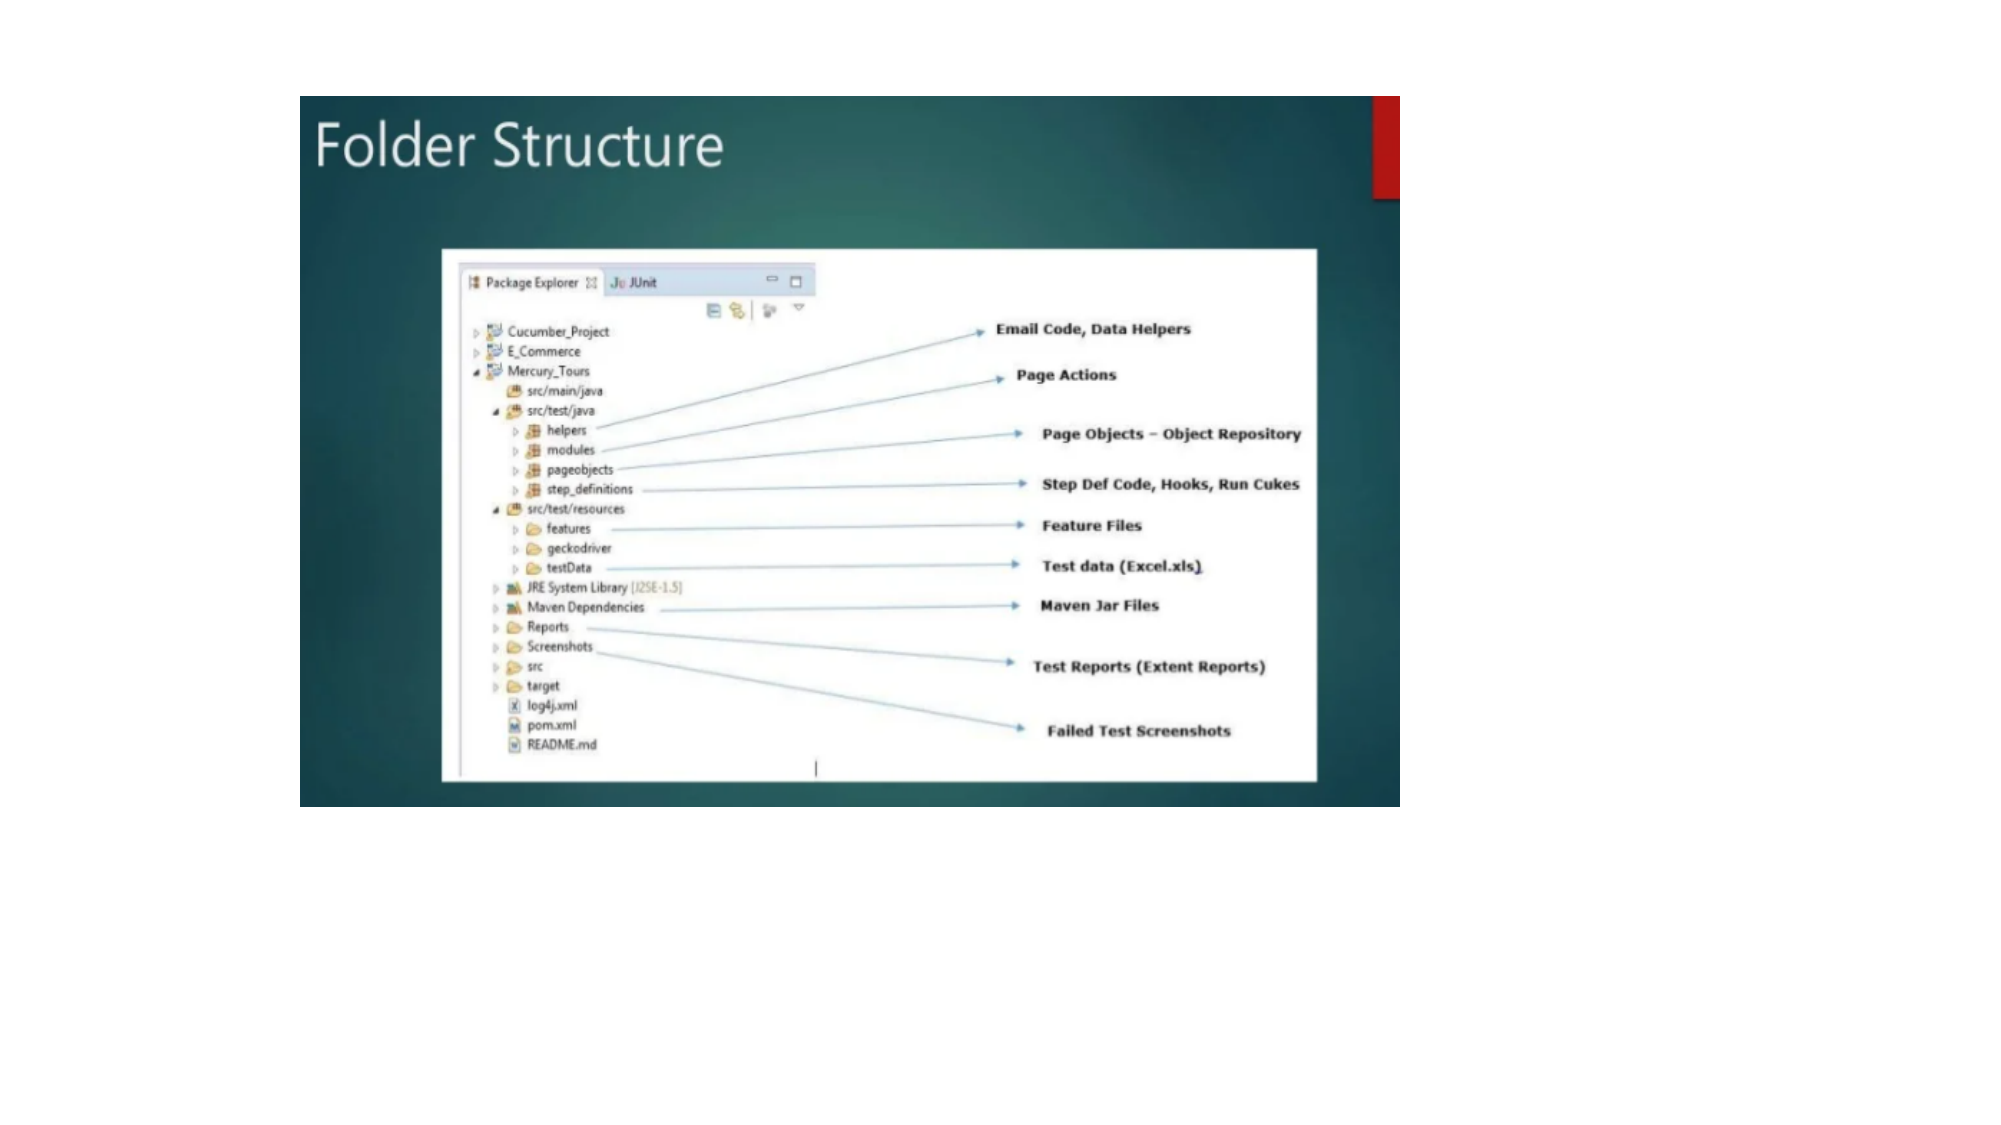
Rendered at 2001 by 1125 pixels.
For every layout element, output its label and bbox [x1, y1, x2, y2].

picture [299, 96, 1400, 807]
